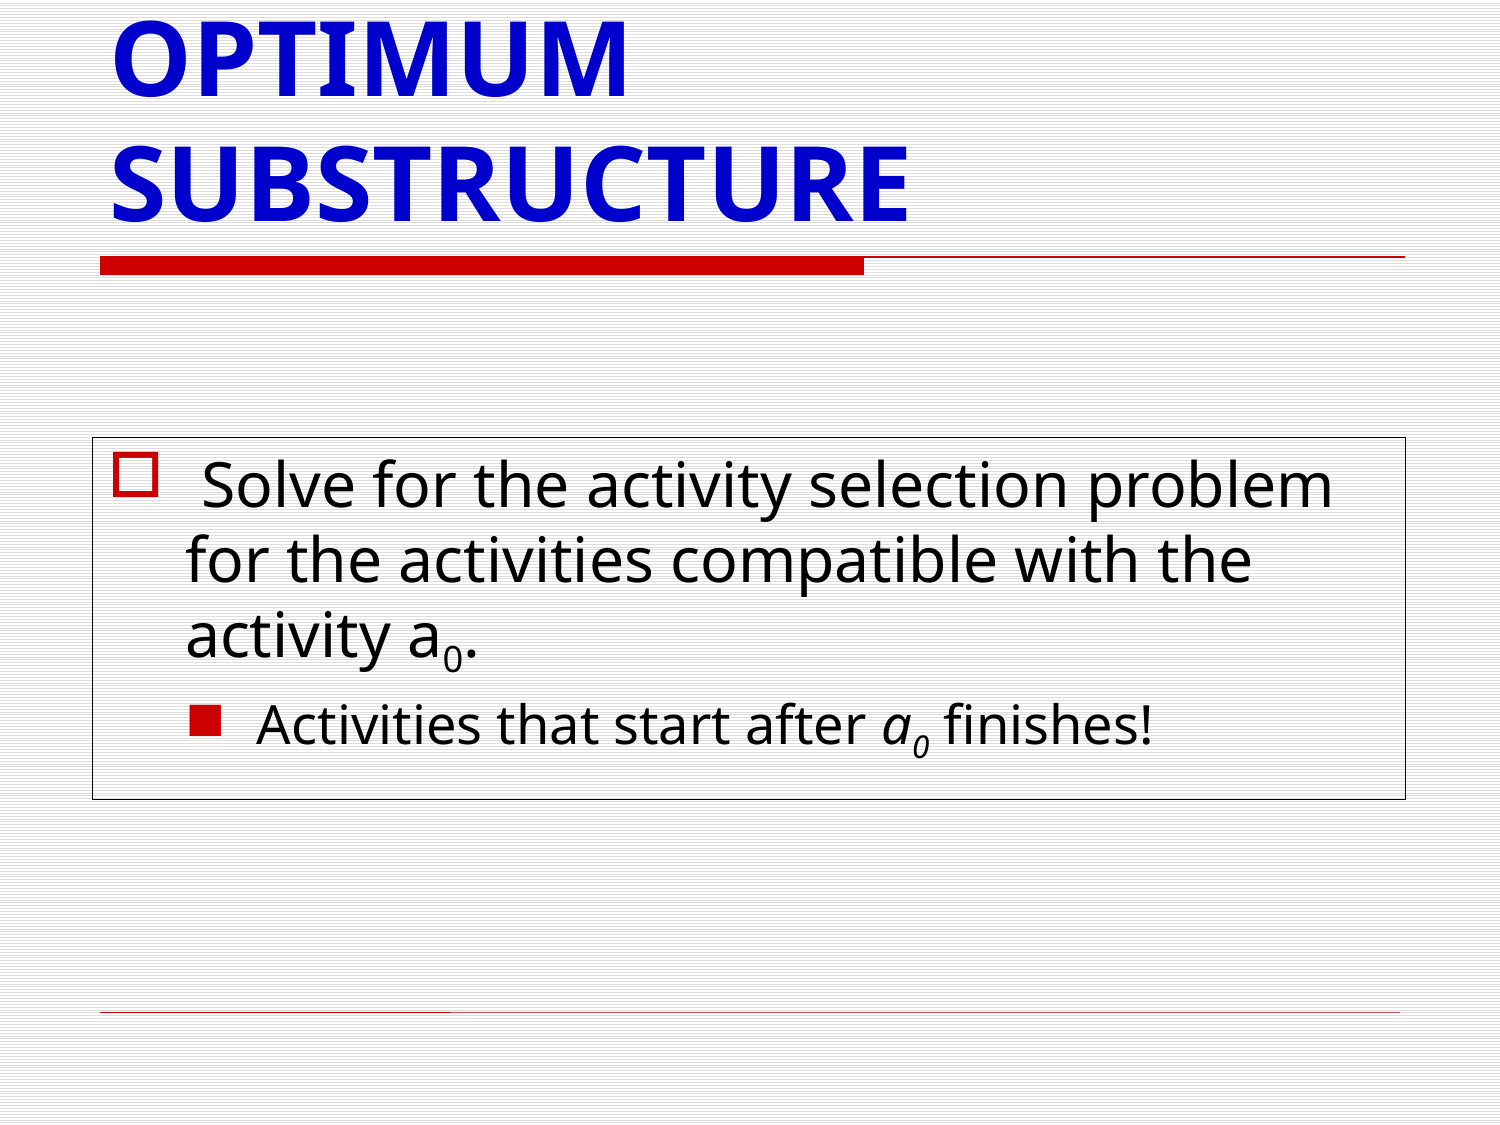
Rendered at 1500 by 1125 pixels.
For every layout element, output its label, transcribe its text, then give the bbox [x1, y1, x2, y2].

title OPTIMUM SUBSTRUCTURE [94, 50, 1407, 250]
list Solve for the activity selection problem for the activities compatible with the activity a0. Activities that start after a0 finishes! [92, 437, 1406, 800]
